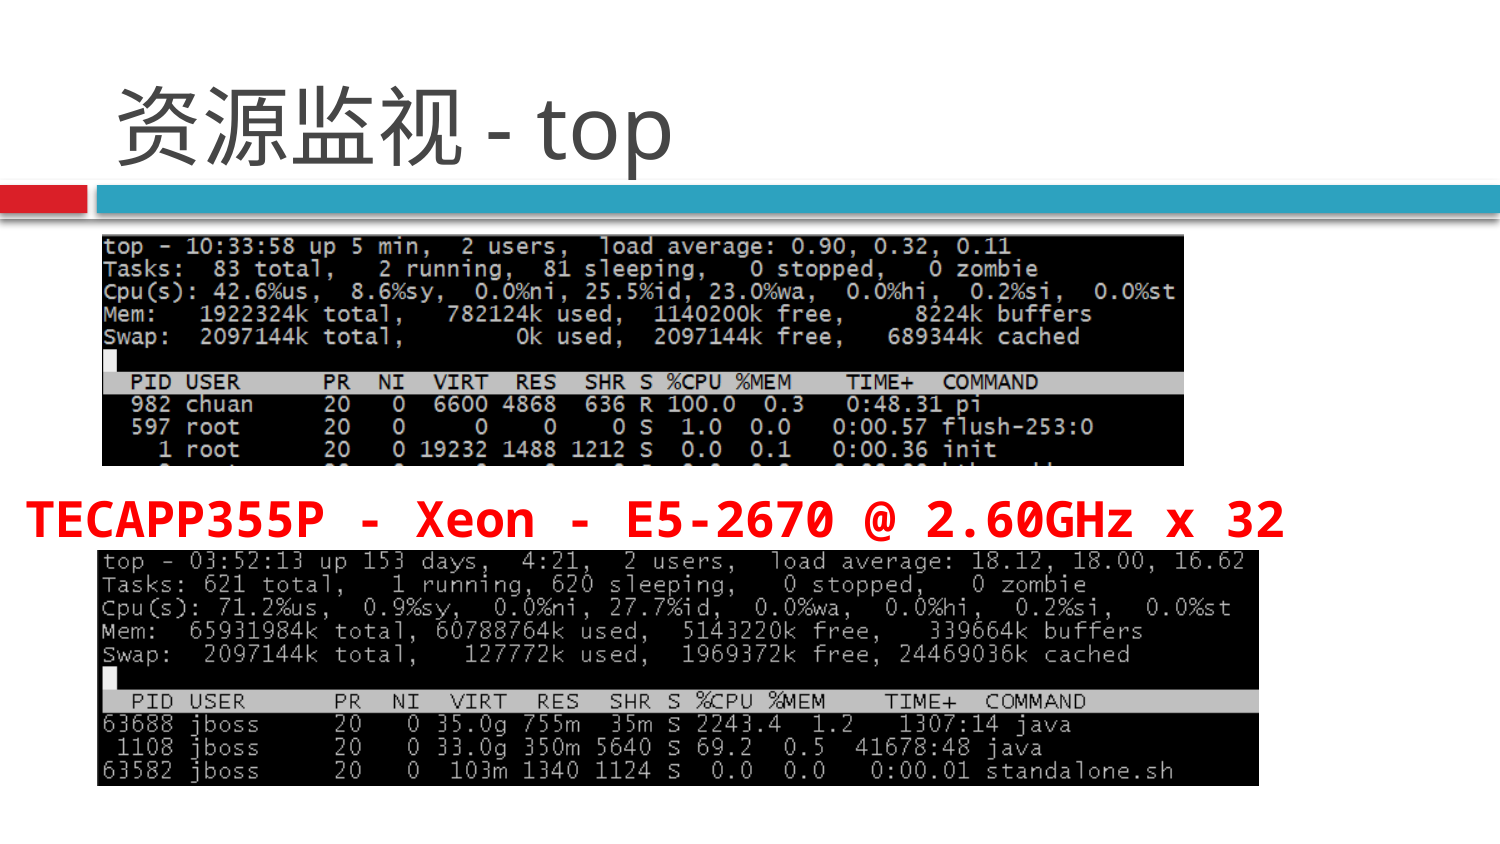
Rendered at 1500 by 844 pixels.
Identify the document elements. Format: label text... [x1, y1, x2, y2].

picture [101, 234, 1184, 466]
title 资源监视- top [99, 19, 1438, 185]
picture [97, 550, 1259, 786]
text_box TECAPP355P - Xeon - E5-2670 @ 2.60GHz x 32 [10, 480, 1300, 556]
